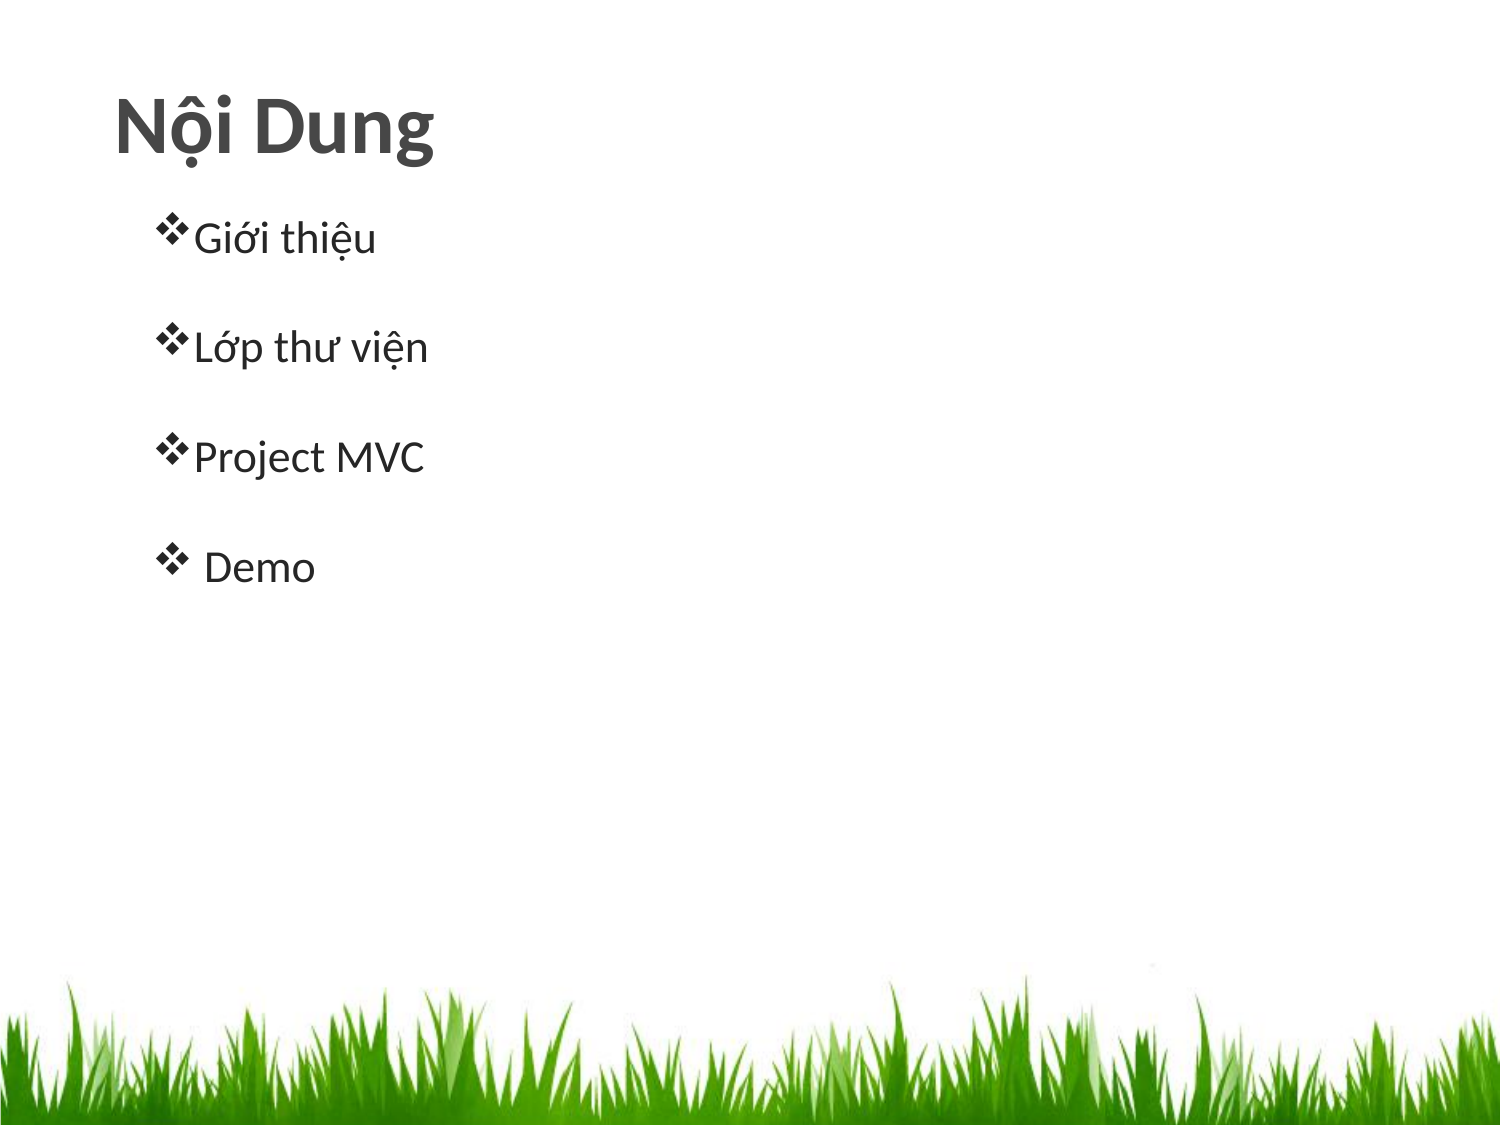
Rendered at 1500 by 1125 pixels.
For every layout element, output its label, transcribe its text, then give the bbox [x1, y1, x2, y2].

text_box Nội Dung [99, 62, 1400, 179]
picture [0, 962, 1500, 1125]
text_box Giới thiệu Lớp thư viện Project MVC Demo [137, 199, 1350, 1013]
